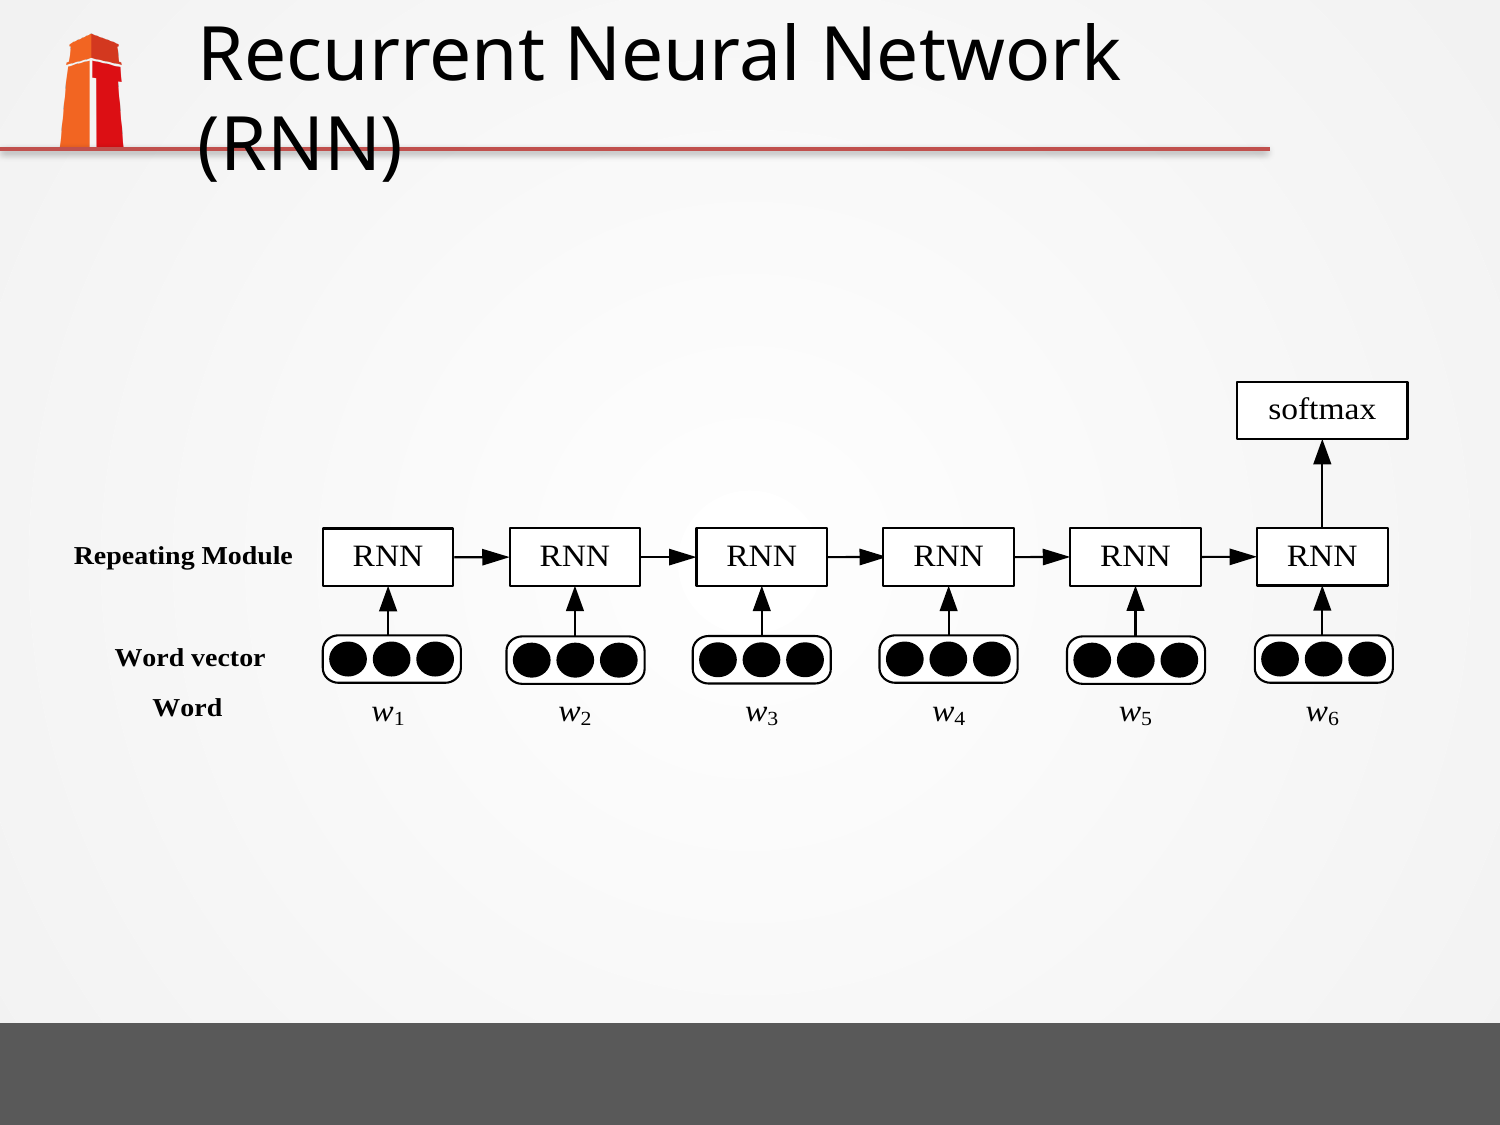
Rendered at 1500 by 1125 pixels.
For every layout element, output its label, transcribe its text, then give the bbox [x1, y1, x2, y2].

picture [16, 11, 166, 147]
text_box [40, 219, 1412, 740]
title Recurrent Neural Network (RNN) [183, 42, 1270, 149]
